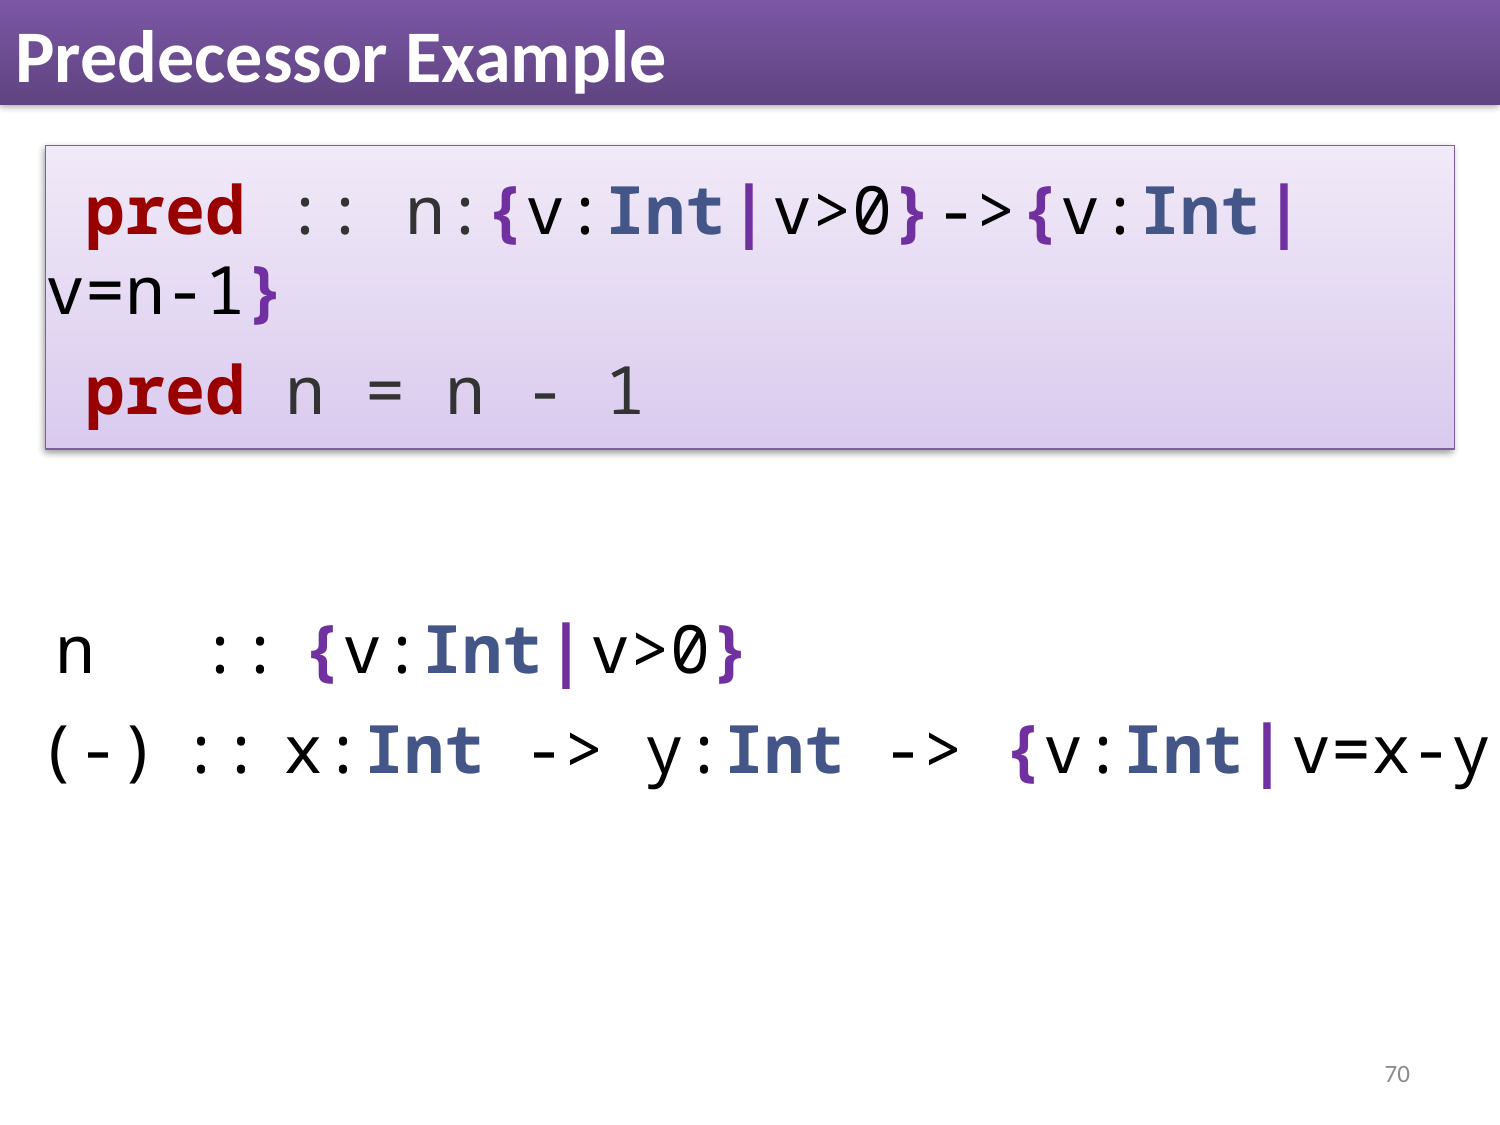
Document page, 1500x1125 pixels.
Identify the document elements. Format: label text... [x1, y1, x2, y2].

text_box (-) :: x:Int -> y:Int -> {v:Int | v=x-y} [24, 699, 1500, 795]
title Predecessor Example [0, 0, 1500, 105]
text_box n :: {v:Int | v>0} [40, 599, 769, 695]
slide_number 70 [1074, 1042, 1425, 1103]
text_box pred :: n:{v:Int | v>0} -> {v:Int | v=n-1} pred n = n - 1 [45, 145, 1455, 450]
